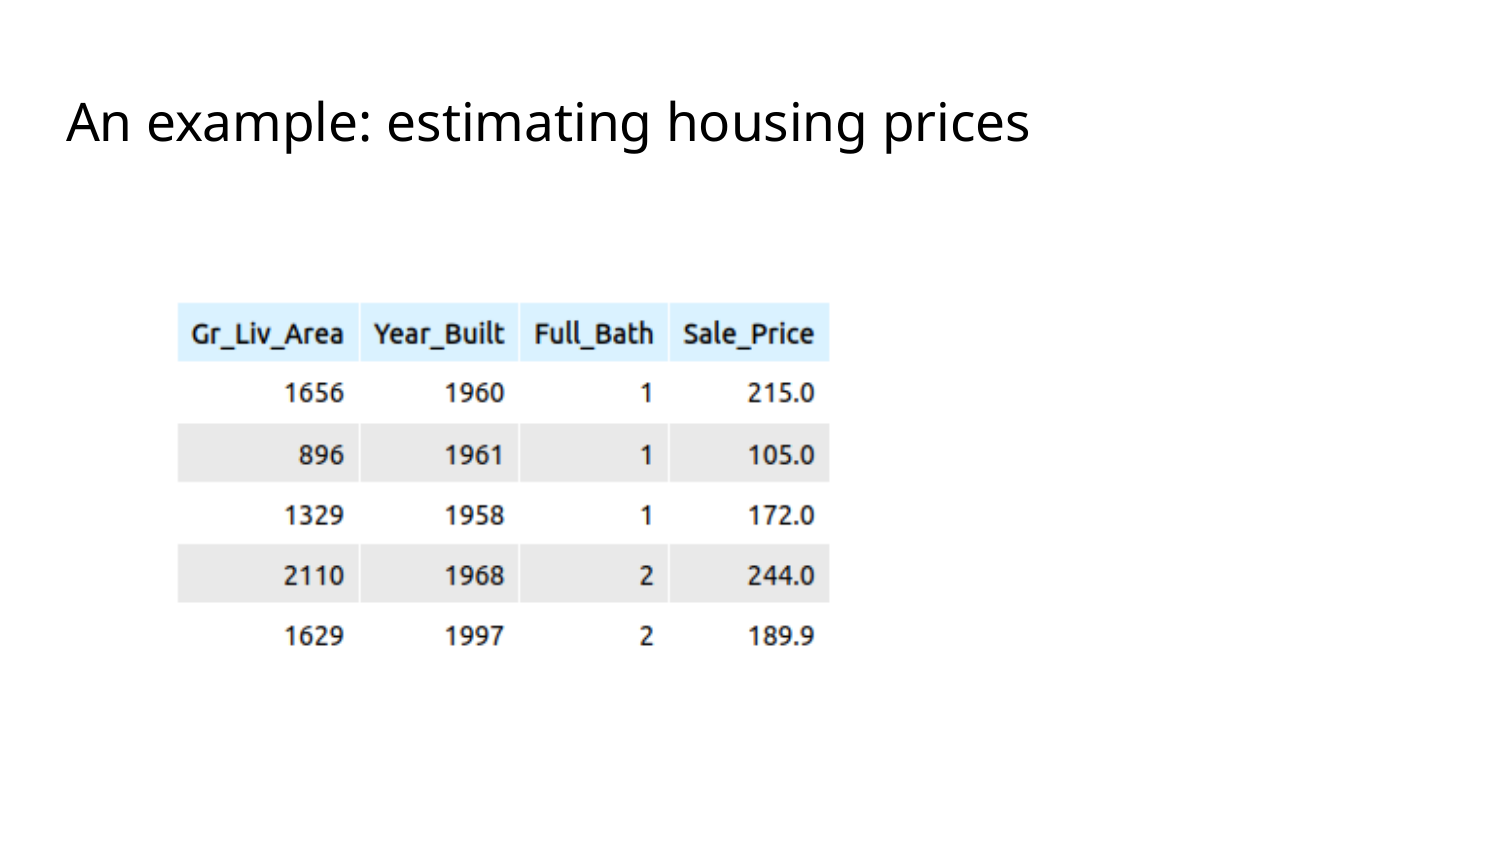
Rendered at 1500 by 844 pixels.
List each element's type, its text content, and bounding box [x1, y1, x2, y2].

picture [157, 281, 857, 708]
title An example: estimating housing prices [51, 72, 1449, 167]
